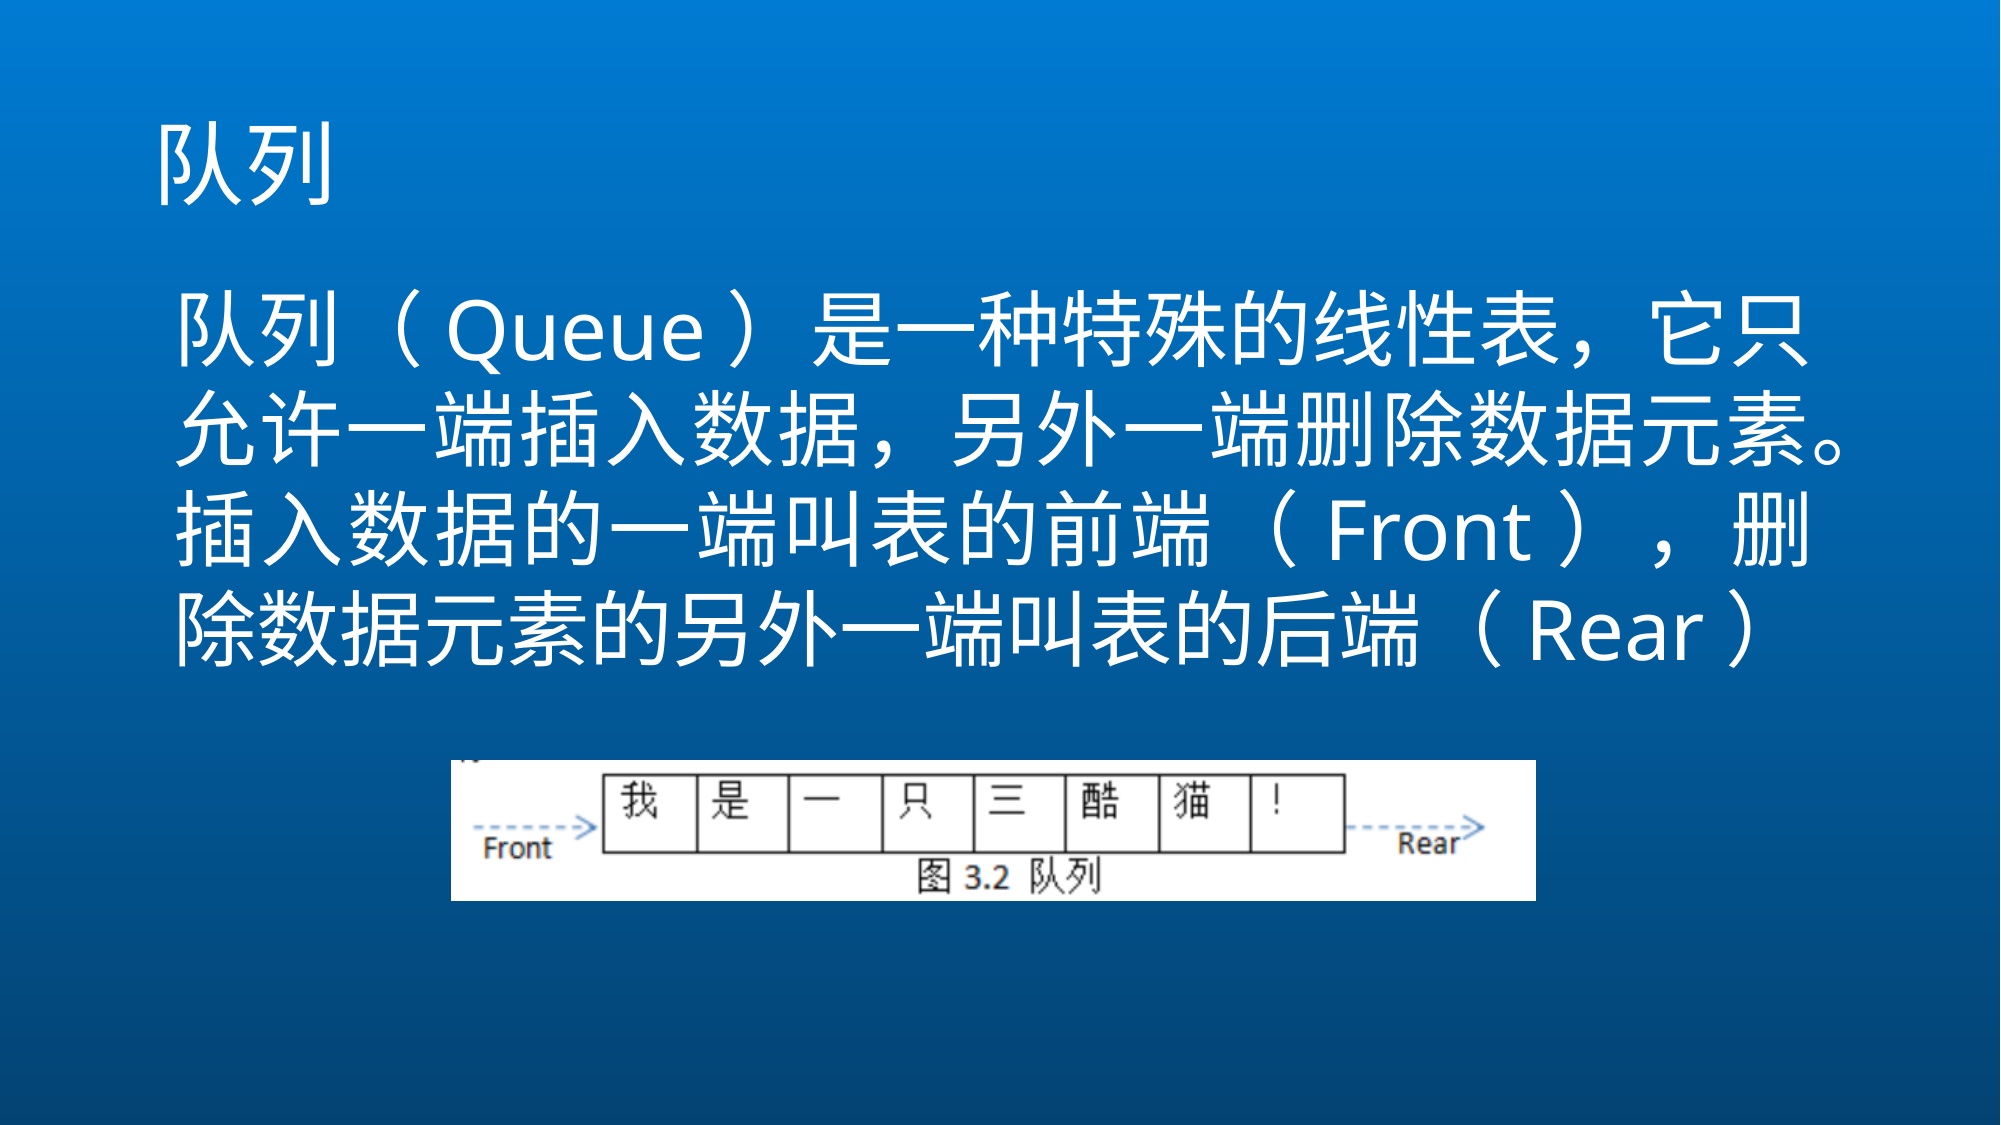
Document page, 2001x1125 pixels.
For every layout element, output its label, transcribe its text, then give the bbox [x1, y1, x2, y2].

text_box 队列（Queue）是一种特殊的线性表，它只允许一端插入数据，另外一端删除数据元素。插入数据的一端叫表的前端（Front），删除数据元素的另外一端叫表的后端（Rear） [158, 269, 1829, 685]
title 队列 [137, 59, 1863, 278]
picture [451, 760, 1536, 901]
